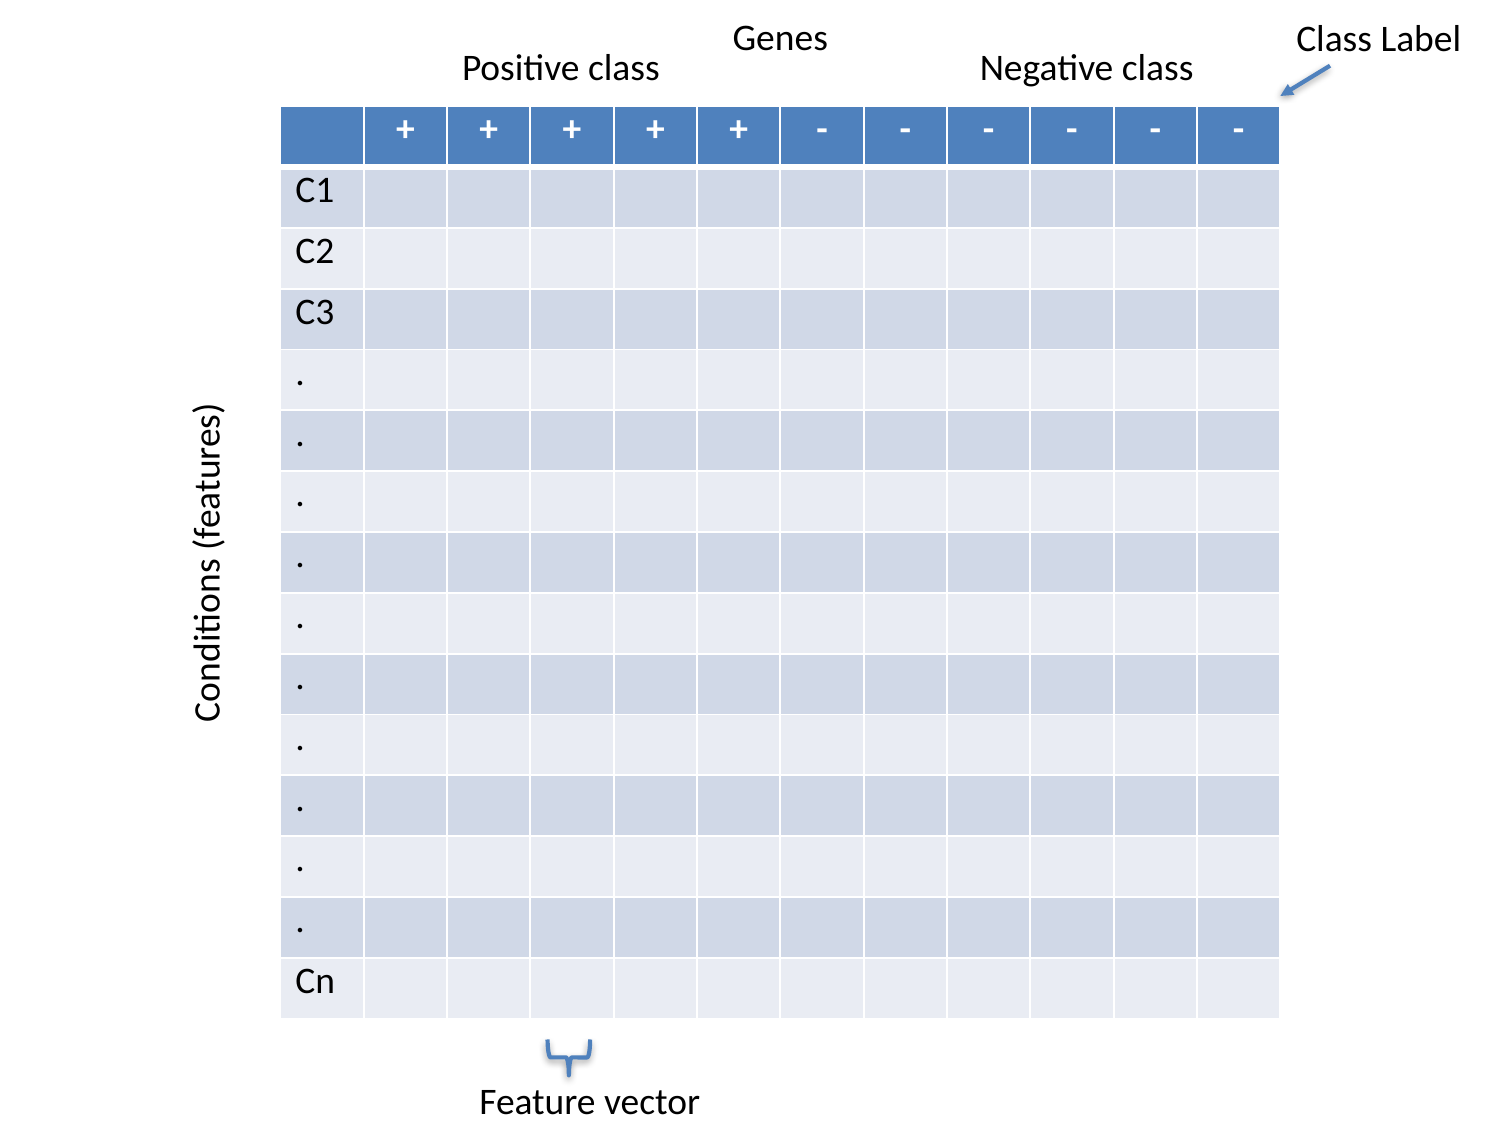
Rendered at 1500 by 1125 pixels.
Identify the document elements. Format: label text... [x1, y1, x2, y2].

table_cell [1031, 170, 1113, 227]
table_cell [615, 472, 696, 531]
table_cell [531, 655, 613, 714]
table_cell [1198, 959, 1279, 1018]
table_cell [948, 959, 1029, 1018]
table_cell [1198, 533, 1279, 592]
table_cell [1115, 715, 1196, 774]
table_cell [448, 959, 529, 1018]
table_cell [781, 837, 863, 896]
table_cell [448, 290, 529, 349]
table_cell [1198, 776, 1279, 835]
table_cell [865, 472, 946, 531]
table_cell [781, 776, 863, 835]
table_cell . [281, 411, 363, 470]
table_cell [865, 290, 946, 349]
table_cell [781, 350, 863, 409]
table_cell [365, 472, 446, 531]
table_cell [1031, 837, 1113, 896]
table_cell [1198, 472, 1279, 531]
table_cell [1198, 290, 1279, 349]
table_cell [448, 655, 529, 714]
table_header + [365, 107, 446, 164]
table_cell [781, 715, 863, 774]
table_cell [781, 472, 863, 531]
table_cell [448, 898, 529, 957]
table_cell [948, 350, 1029, 409]
table_cell [865, 715, 946, 774]
table_cell [365, 655, 446, 714]
table_cell [1115, 472, 1196, 531]
table_cell [531, 715, 613, 774]
table_cell [781, 655, 863, 714]
table_cell [1198, 170, 1279, 227]
table_cell [365, 229, 446, 288]
table_cell [448, 533, 529, 592]
table_cell . [281, 898, 363, 957]
table_cell [865, 898, 946, 957]
table_cell [698, 655, 779, 714]
text_box Genes [717, 5, 844, 65]
table_cell [948, 411, 1029, 470]
table_cell [698, 411, 779, 470]
table_cell [948, 170, 1029, 227]
table_cell [698, 959, 779, 1018]
table_cell [698, 776, 779, 835]
table_cell [781, 411, 863, 470]
table_cell [531, 170, 613, 227]
table_cell [1115, 776, 1196, 835]
table_cell [781, 898, 863, 957]
table_cell [615, 533, 696, 592]
table_cell [1031, 715, 1113, 774]
table_cell [865, 411, 946, 470]
table_cell [615, 715, 696, 774]
table_header - [1198, 107, 1279, 164]
table_cell [1198, 715, 1279, 774]
table_cell [948, 837, 1029, 896]
table_cell [615, 837, 696, 896]
table_cell [531, 290, 613, 349]
table_cell [448, 350, 529, 409]
table_cell [531, 898, 613, 957]
table_cell [448, 229, 529, 288]
table_cell [365, 170, 446, 227]
table_cell [531, 837, 613, 896]
table_cell [531, 959, 613, 1018]
table_cell [365, 350, 446, 409]
table_cell [365, 594, 446, 653]
table_cell [1115, 229, 1196, 288]
table_cell [698, 290, 779, 349]
table_cell [1115, 533, 1196, 592]
table_cell [615, 959, 696, 1018]
table_cell [865, 959, 946, 1018]
table_cell [698, 533, 779, 592]
table_cell [948, 715, 1029, 774]
table_cell Cn [281, 959, 363, 1018]
table_header - [948, 107, 1029, 164]
table_cell [865, 655, 946, 714]
table_cell [365, 837, 446, 896]
table_cell [531, 472, 613, 531]
table_cell [1198, 837, 1279, 896]
table_cell . [281, 350, 363, 409]
table_header - [865, 107, 946, 164]
table_cell [1031, 655, 1113, 714]
table_cell [698, 837, 779, 896]
table_cell [1031, 290, 1113, 349]
table_cell [1031, 411, 1113, 470]
table_cell [948, 594, 1029, 653]
table_cell [865, 533, 946, 592]
table_cell [865, 229, 946, 288]
table_header + [531, 107, 613, 164]
table_cell [948, 290, 1029, 349]
table_cell [781, 533, 863, 592]
table_cell [698, 594, 779, 653]
table_cell . [281, 594, 363, 653]
table_cell [865, 776, 946, 835]
table_cell . [281, 776, 363, 835]
table_cell [948, 898, 1029, 957]
table_cell [698, 472, 779, 531]
table_cell [698, 170, 779, 227]
table_cell [531, 533, 613, 592]
table_cell [531, 350, 613, 409]
table_cell [1198, 350, 1279, 409]
table_cell [1031, 533, 1113, 592]
table_header - [1115, 107, 1196, 164]
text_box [1280, 65, 1331, 97]
table_cell [531, 776, 613, 835]
table_cell [1031, 959, 1113, 1018]
table_cell [1031, 350, 1113, 409]
table_cell [615, 776, 696, 835]
table_cell [1115, 898, 1196, 957]
table_cell [448, 837, 529, 896]
table_header - [781, 107, 863, 164]
table_cell [1115, 594, 1196, 653]
table_cell [781, 229, 863, 288]
table_cell [865, 837, 946, 896]
table_cell [615, 229, 696, 288]
table_cell [365, 533, 446, 592]
table_cell . [281, 533, 363, 592]
table_cell C3 [281, 290, 363, 349]
table_cell [615, 290, 696, 349]
table_header + [448, 107, 529, 164]
table_cell [1031, 229, 1113, 288]
text_box Conditions (features) [174, 388, 235, 737]
table_cell [365, 715, 446, 774]
table_cell [948, 776, 1029, 835]
table_cell [615, 170, 696, 227]
table_cell [1115, 350, 1196, 409]
table_cell [615, 350, 696, 409]
table_header - [1031, 107, 1113, 164]
table_cell . [281, 472, 363, 531]
table_cell [365, 776, 446, 835]
table_cell [1115, 837, 1196, 896]
table_cell [781, 959, 863, 1018]
table_cell [531, 411, 613, 470]
table_cell [448, 472, 529, 531]
text_box Class Label [1281, 6, 1477, 67]
table_cell C2 [281, 229, 363, 288]
table_cell C1 [281, 170, 363, 227]
table_cell [365, 898, 446, 957]
text_box Positive class [447, 35, 676, 96]
table_cell . [281, 837, 363, 896]
table_header [281, 107, 363, 164]
table_cell [1031, 776, 1113, 835]
table_cell [365, 411, 446, 470]
table_cell [1115, 170, 1196, 227]
table_cell [1198, 229, 1279, 288]
table_cell [1115, 655, 1196, 714]
table_cell [448, 776, 529, 835]
table_cell [948, 655, 1029, 714]
table_header + [615, 107, 696, 164]
table_cell [615, 411, 696, 470]
table_cell [781, 170, 863, 227]
table_header + [698, 107, 779, 164]
text_box Negative class [964, 35, 1209, 96]
table_cell [948, 472, 1029, 531]
table_cell [1031, 472, 1113, 531]
table_cell [1031, 898, 1113, 957]
table_cell [615, 594, 696, 653]
table_cell [448, 715, 529, 774]
table_cell [948, 229, 1029, 288]
table_cell [698, 350, 779, 409]
text_box [545, 1039, 593, 1078]
table_cell [698, 715, 779, 774]
text_box Feature vector [464, 1069, 716, 1125]
table_cell [781, 594, 863, 653]
table_cell [1198, 898, 1279, 957]
table_cell . [281, 655, 363, 714]
table_cell [615, 655, 696, 714]
table_cell [448, 594, 529, 653]
table_cell [615, 898, 696, 957]
table_cell [448, 411, 529, 470]
table_cell [865, 594, 946, 653]
table_cell [948, 533, 1029, 592]
table_cell [698, 229, 779, 288]
table_cell [531, 594, 613, 653]
table_cell [1198, 655, 1279, 714]
table_cell [698, 898, 779, 957]
table_cell [1198, 411, 1279, 470]
table_cell [865, 170, 946, 227]
table_cell [1115, 411, 1196, 470]
table_cell [1031, 594, 1113, 653]
table_cell [781, 290, 863, 349]
table_cell [1115, 290, 1196, 349]
table_cell [531, 229, 613, 288]
table_cell [365, 959, 446, 1018]
table_cell . [281, 715, 363, 774]
table_cell [1198, 594, 1279, 653]
table_cell [365, 290, 446, 349]
table_cell [865, 350, 946, 409]
table_cell [1115, 959, 1196, 1018]
table_cell [448, 170, 529, 227]
